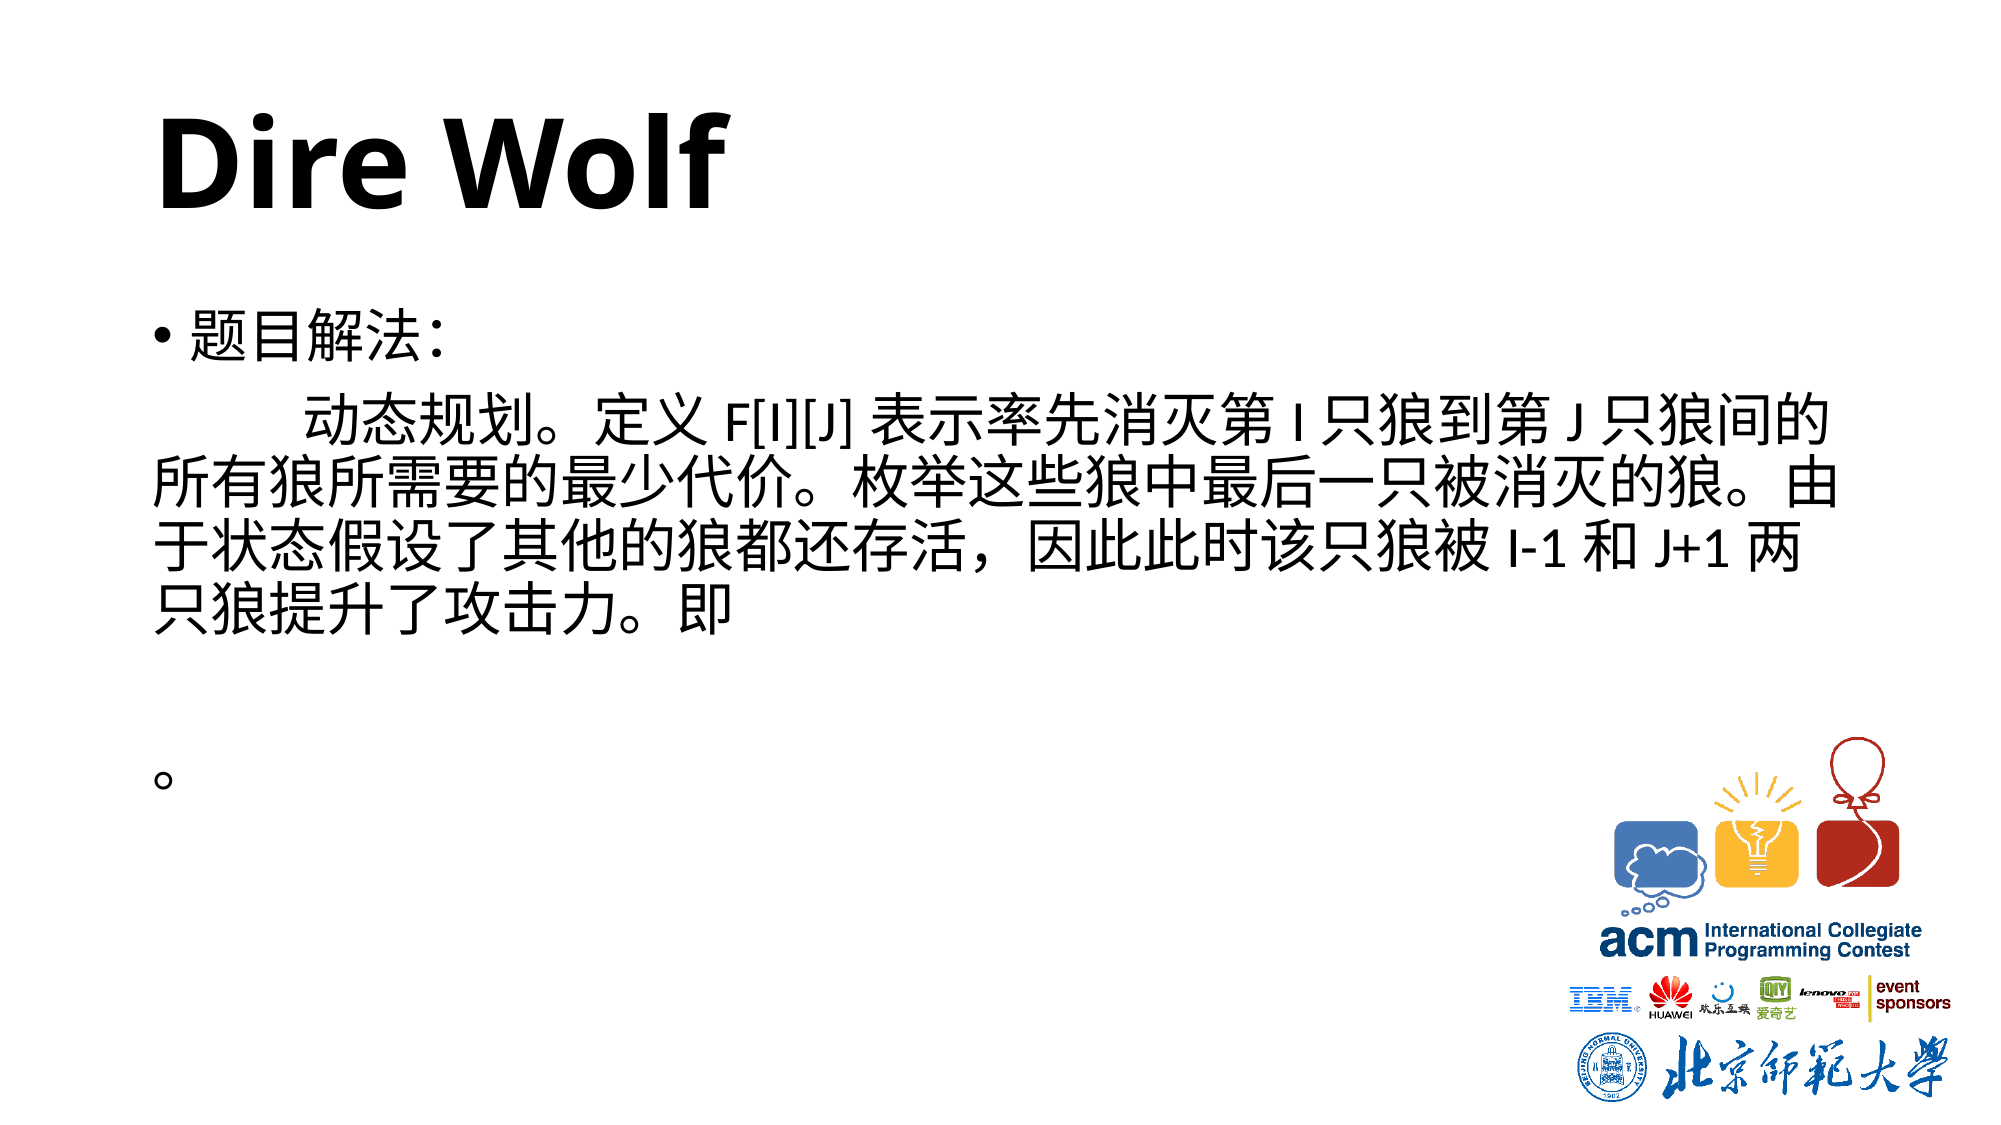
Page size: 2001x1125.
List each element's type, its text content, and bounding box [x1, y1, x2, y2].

title Dire Wolf [137, 59, 1863, 278]
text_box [1569, 737, 1951, 1102]
